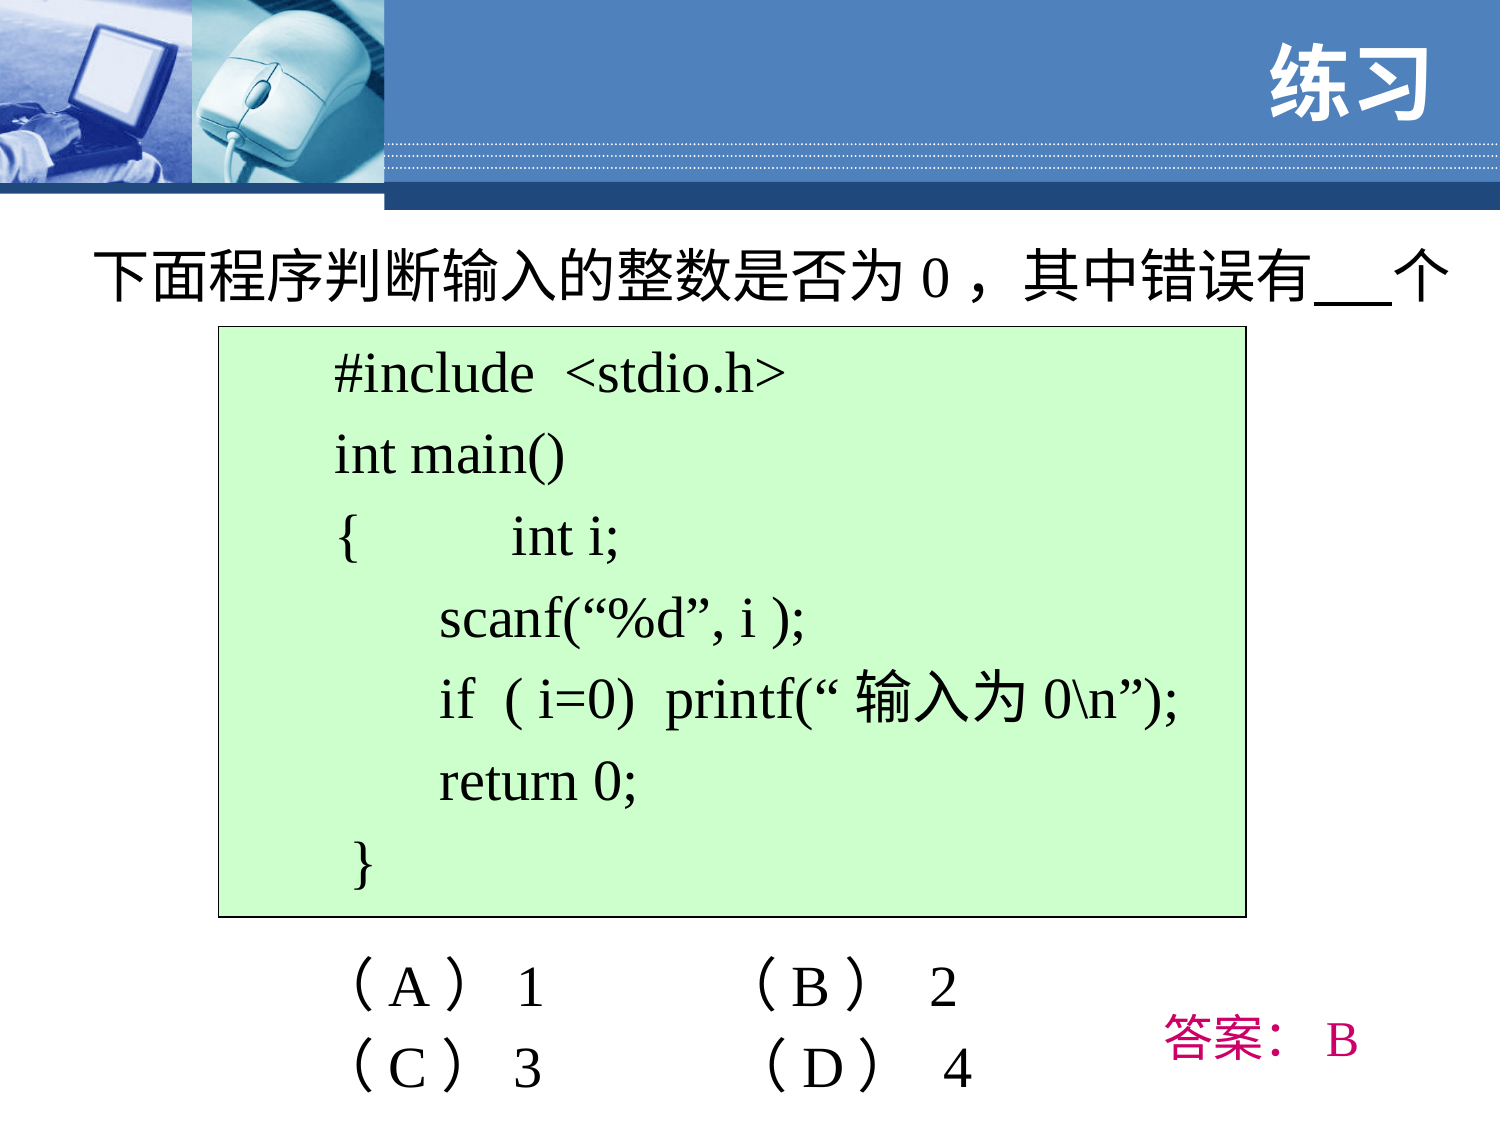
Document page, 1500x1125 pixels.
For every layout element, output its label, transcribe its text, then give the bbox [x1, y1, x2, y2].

text_box #include <stdio.h> int main() { int i; scanf(“%d”, i ); if ( i=0) printf(“输入为0\n”); return 0; } [218, 326, 1247, 917]
title 练习 [412, 37, 1451, 126]
list 下面程序判断输入的整数是否为0，其中错误有 个 [76, 231, 1471, 315]
picture [0, 0, 385, 183]
text_box （A）1 （B） 2 （C）3 （D） 4 [301, 940, 999, 1106]
text_box 答案：B [1149, 998, 1471, 1074]
